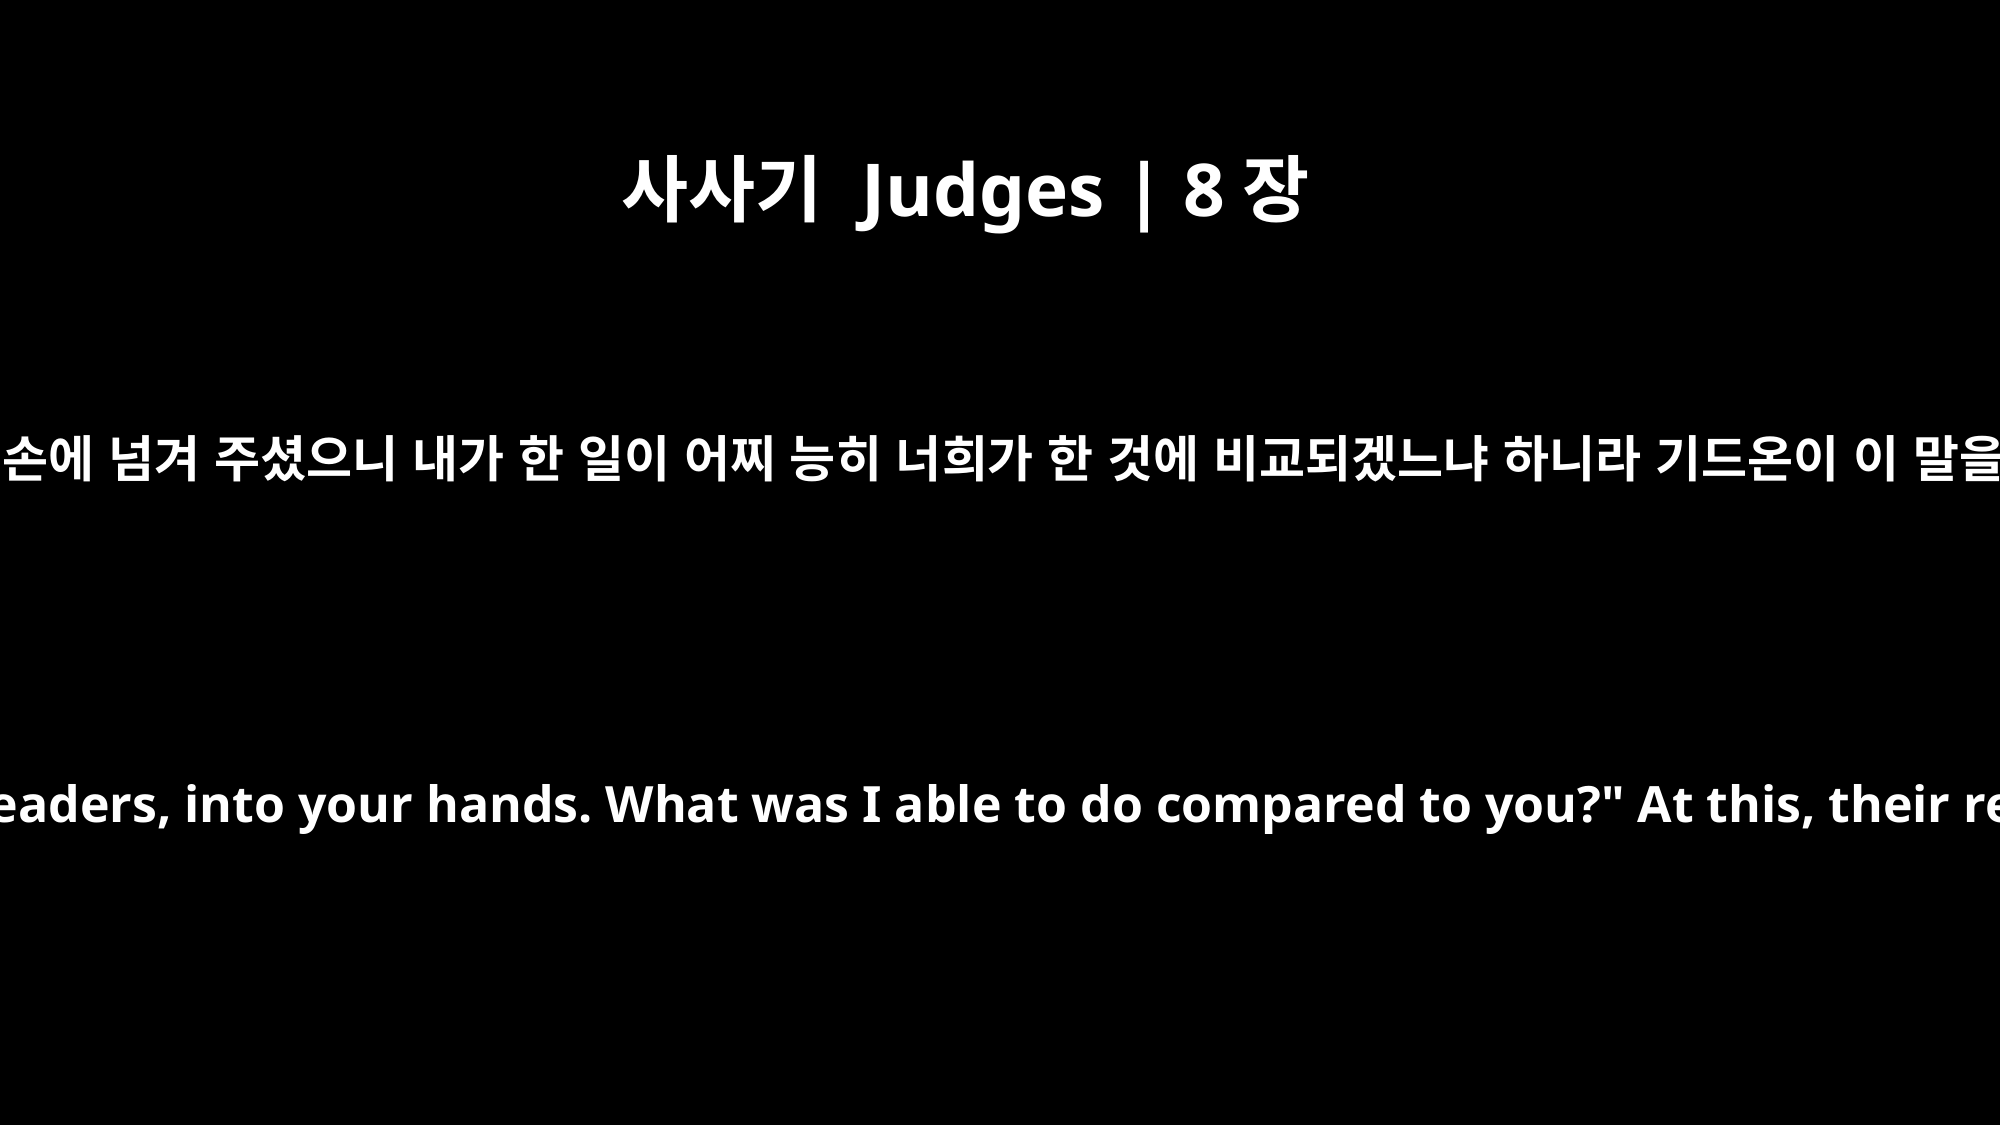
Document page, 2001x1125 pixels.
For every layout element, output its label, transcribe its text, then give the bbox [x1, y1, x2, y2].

text_box 3 하나님이 미디안의 방백 오렙과 스엡을 너희 손에 넘겨 주셨으니 내가 한 일이 어찌 능히 너희가 한 것에 비교되겠느냐 하니라 기드온이 이 말을 하매 그 때에 그들의 노여움이 풀리니라 [0, 359, 2000, 495]
text_box 사사기 Judges | 8장 [606, 136, 1326, 239]
text_box God gave Oreb and Zeeb, the Midianite leaders, into your hands. What was I able to do compared to you?" At this, their resentment against him subsided. [0, 764, 2000, 840]
